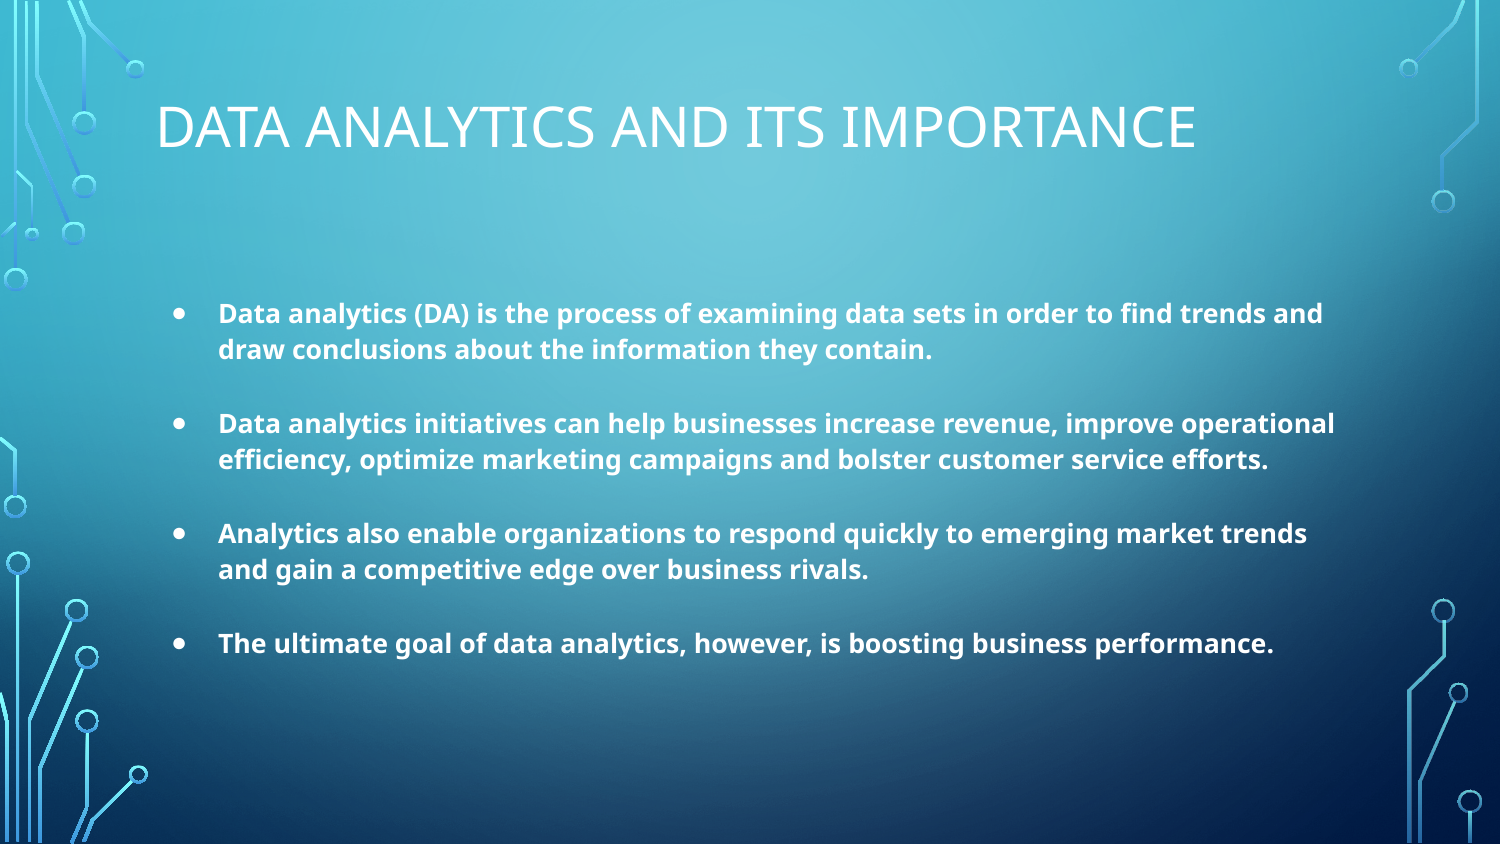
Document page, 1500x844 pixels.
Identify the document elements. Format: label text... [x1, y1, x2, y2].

list Data analytics (DA) is the process of examining data sets in order to find trends and draw conclusions about the information they contain. Data analytics initiatives can help businesses increase revenue, improve operational efficiency, optimize marketing campaigns and bolster customer service efforts. Analytics also enable organizations to respond quickly to emerging market trends and gain a competitive edge over business rivals. The ultimate goal of data analytics, however, is boosting business performance. [140, 276, 1360, 713]
title Data Analytics and its importance [140, 76, 1360, 258]
